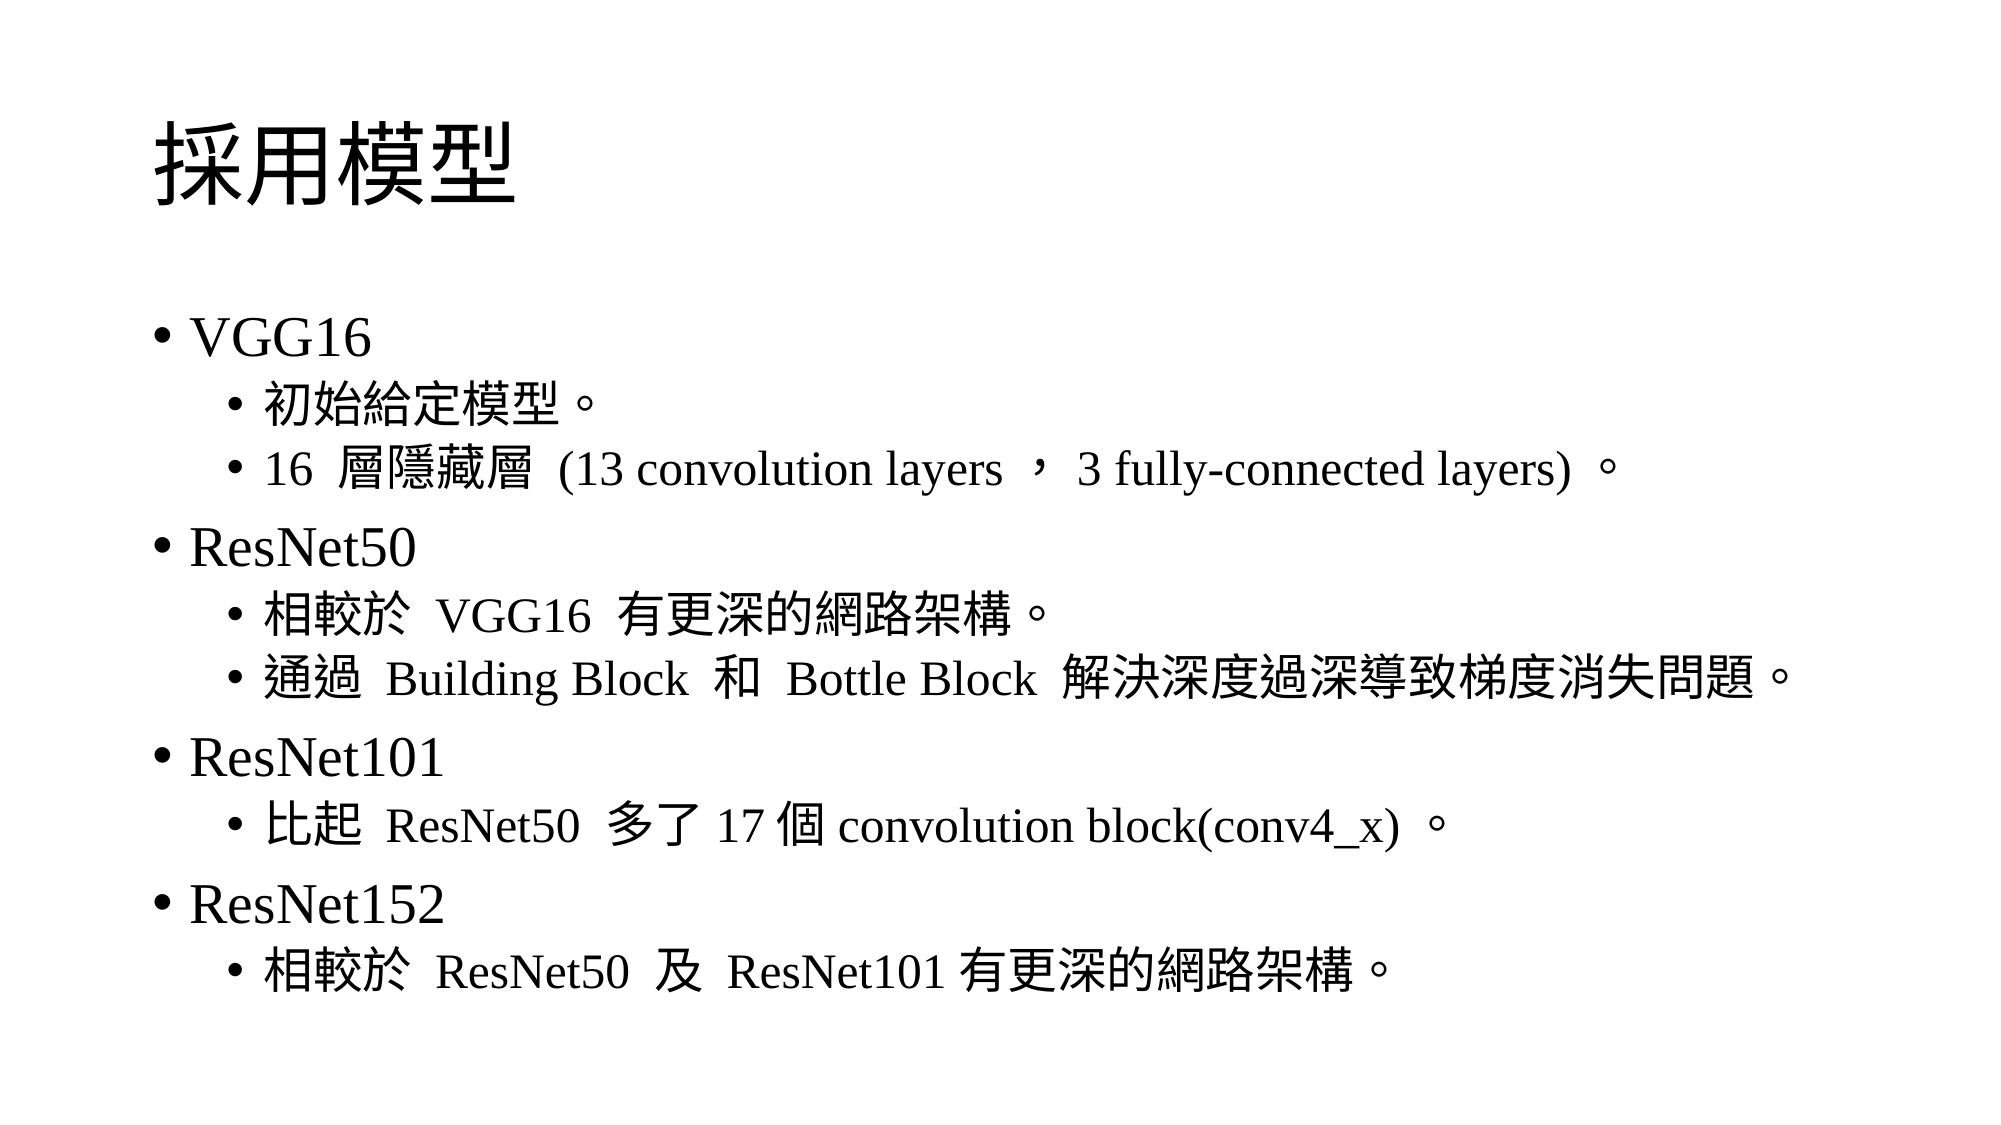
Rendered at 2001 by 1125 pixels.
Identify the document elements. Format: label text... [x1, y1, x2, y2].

list VGG16 初始給定模型。 16 層隱藏層 (13 convolution layers，3 fully-connected layers)。 ResNet50 相較於 VGG16 有更深的網路架構。 通過 Building Block 和 Bottle Block 解決深度過深導致梯度消失問題。 ResNet101 比起 ResNet50 多了17個convolution block(conv4_x)。 ResNet152 相較於 ResNet50 及 ResNet101有更深的網路架構。 [137, 299, 1863, 1014]
title 採用模型 [137, 59, 1863, 278]
